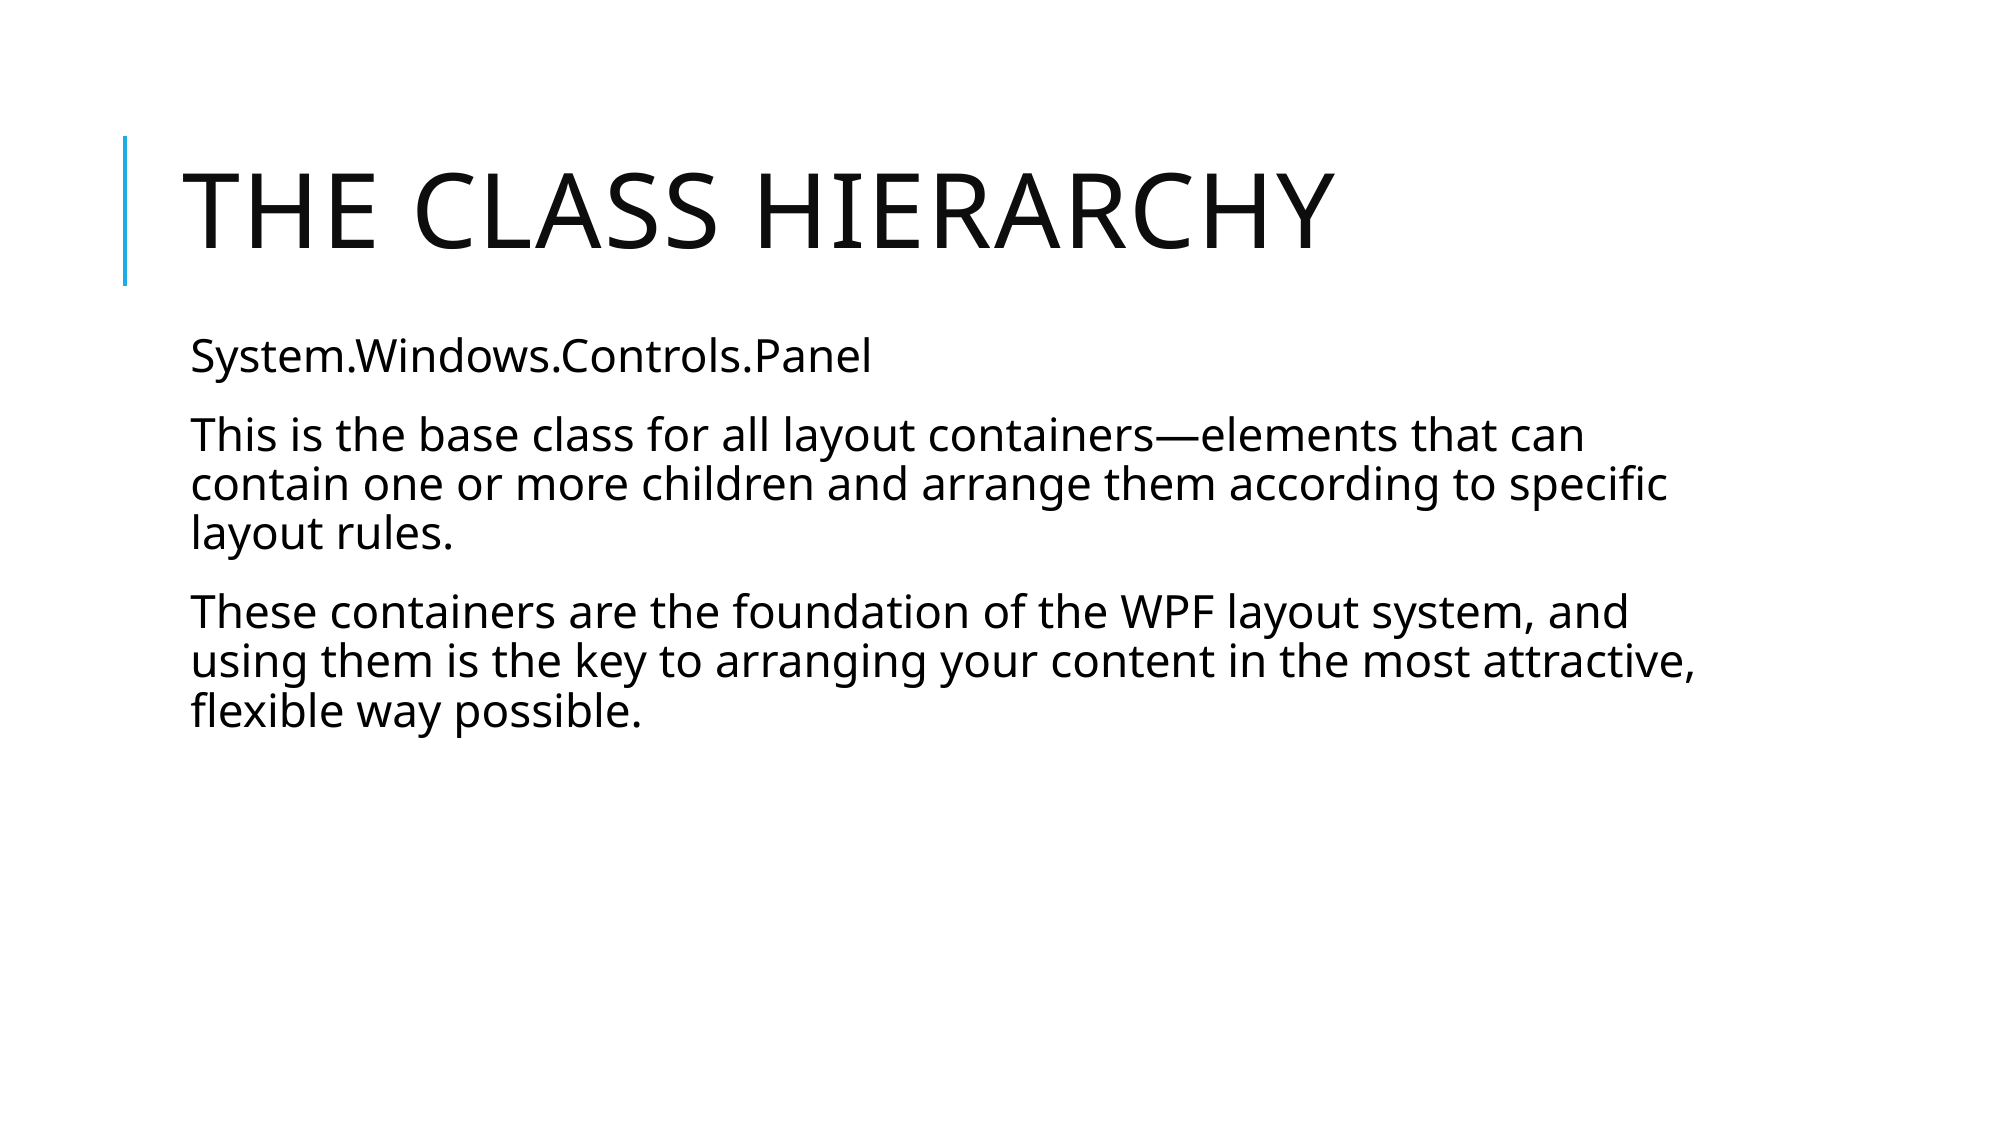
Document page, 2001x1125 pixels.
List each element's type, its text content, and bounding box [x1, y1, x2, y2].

title The Class Hierarchy [168, 96, 1763, 325]
list System.Windows.Controls.Panel This is the base class for all layout containers—elements that can contain one or more children and arrange them according to specific layout rules. These containers are the foundation of the WPF layout system, and using them is the key to arranging your content in the most attractive, flexible way possible. [168, 325, 1763, 1035]
